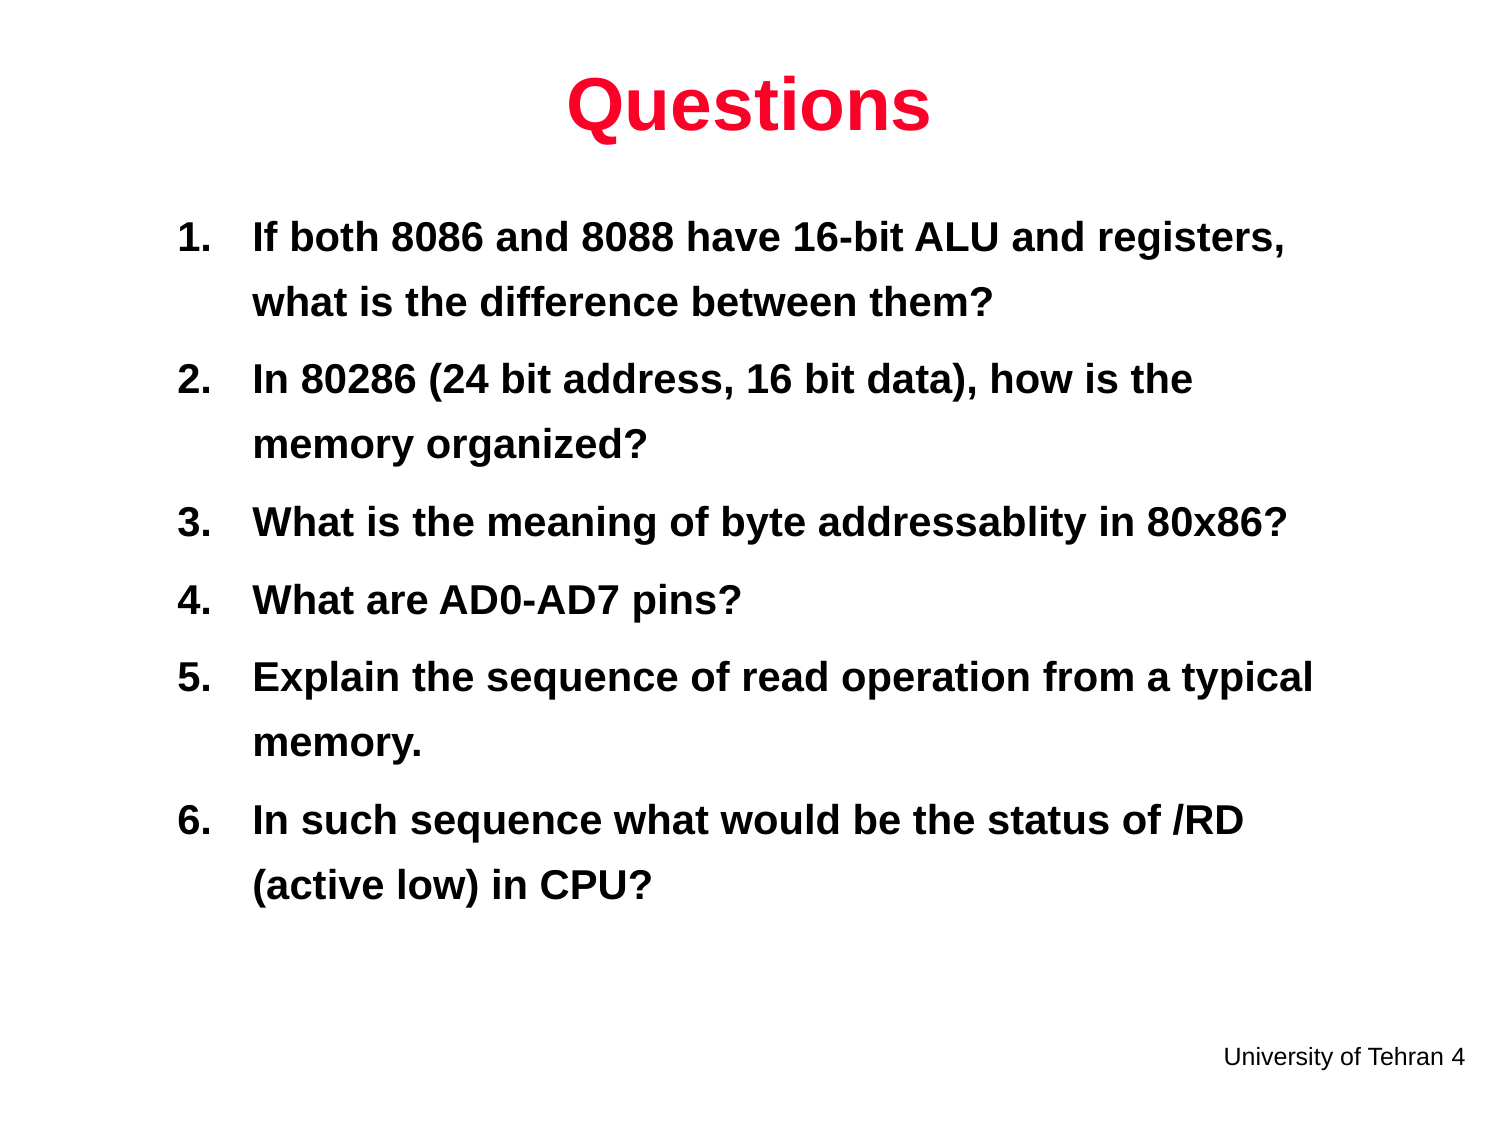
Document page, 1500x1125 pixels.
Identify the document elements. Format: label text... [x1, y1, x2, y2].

list If both 8086 and 8088 have 16-bit ALU and registers, what is the difference between them? In 80286 (24 bit address, 16 bit data), how is the memory organized? What is the meaning of byte addressablity in 80x86? What are AD0-AD7 pins? Explain the sequence of read operation from a typical memory. In such sequence what would be the status of /RD (active low) in CPU? [162, 187, 1338, 1000]
title Questions [162, 12, 1338, 187]
